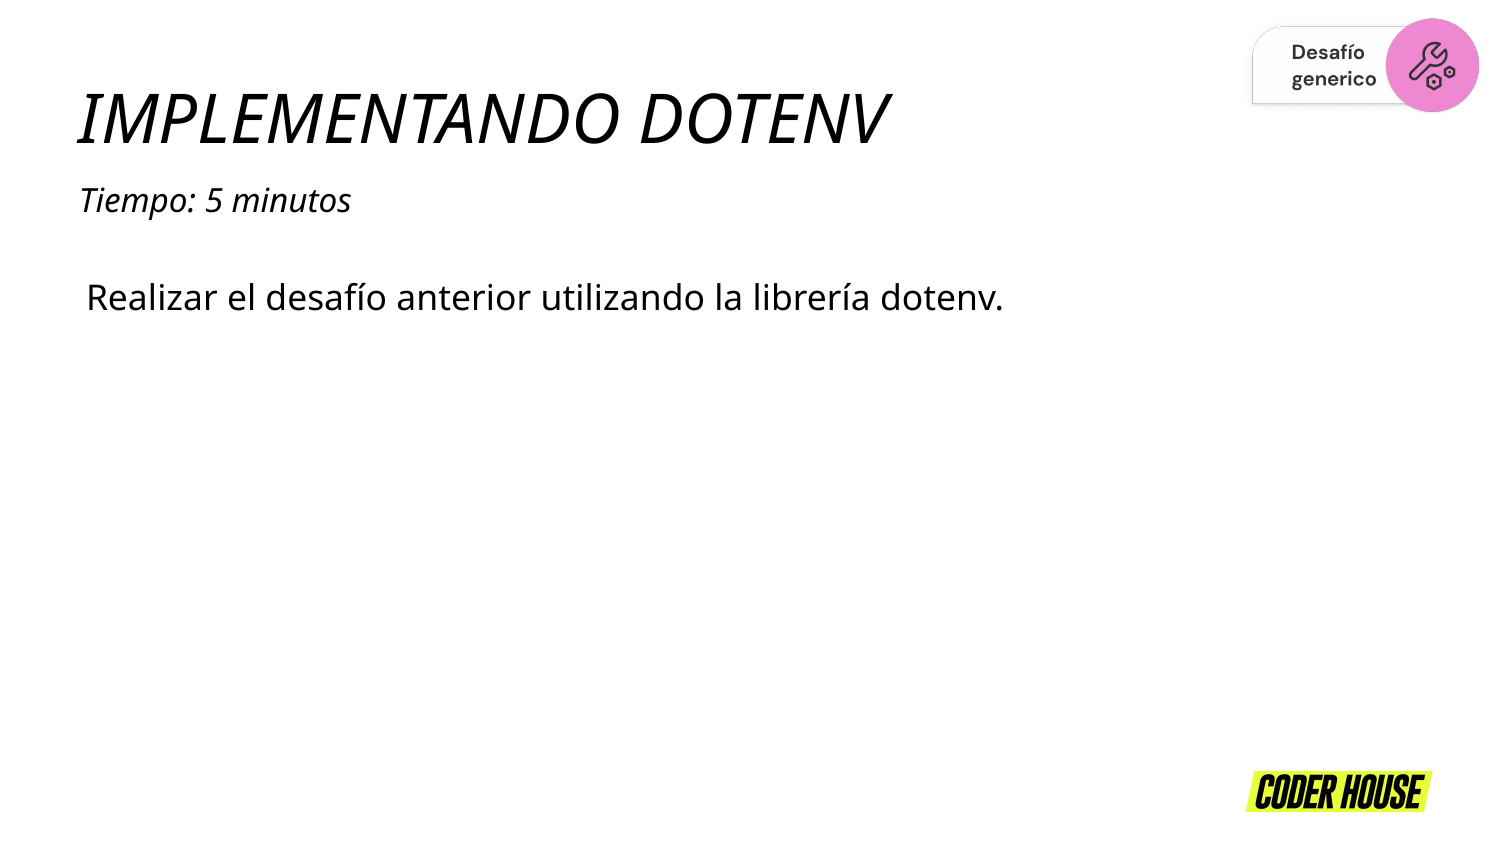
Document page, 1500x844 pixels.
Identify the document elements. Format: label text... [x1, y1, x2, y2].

text_box Tiempo: 5 minutos [63, 144, 557, 235]
picture [1241, 764, 1437, 819]
text_box Realizar el desafío anterior utilizando la librería dotenv. [71, 238, 1441, 438]
picture [1231, 12, 1500, 118]
text_box IMPLEMENTANDO DOTENV [63, 60, 1299, 178]
